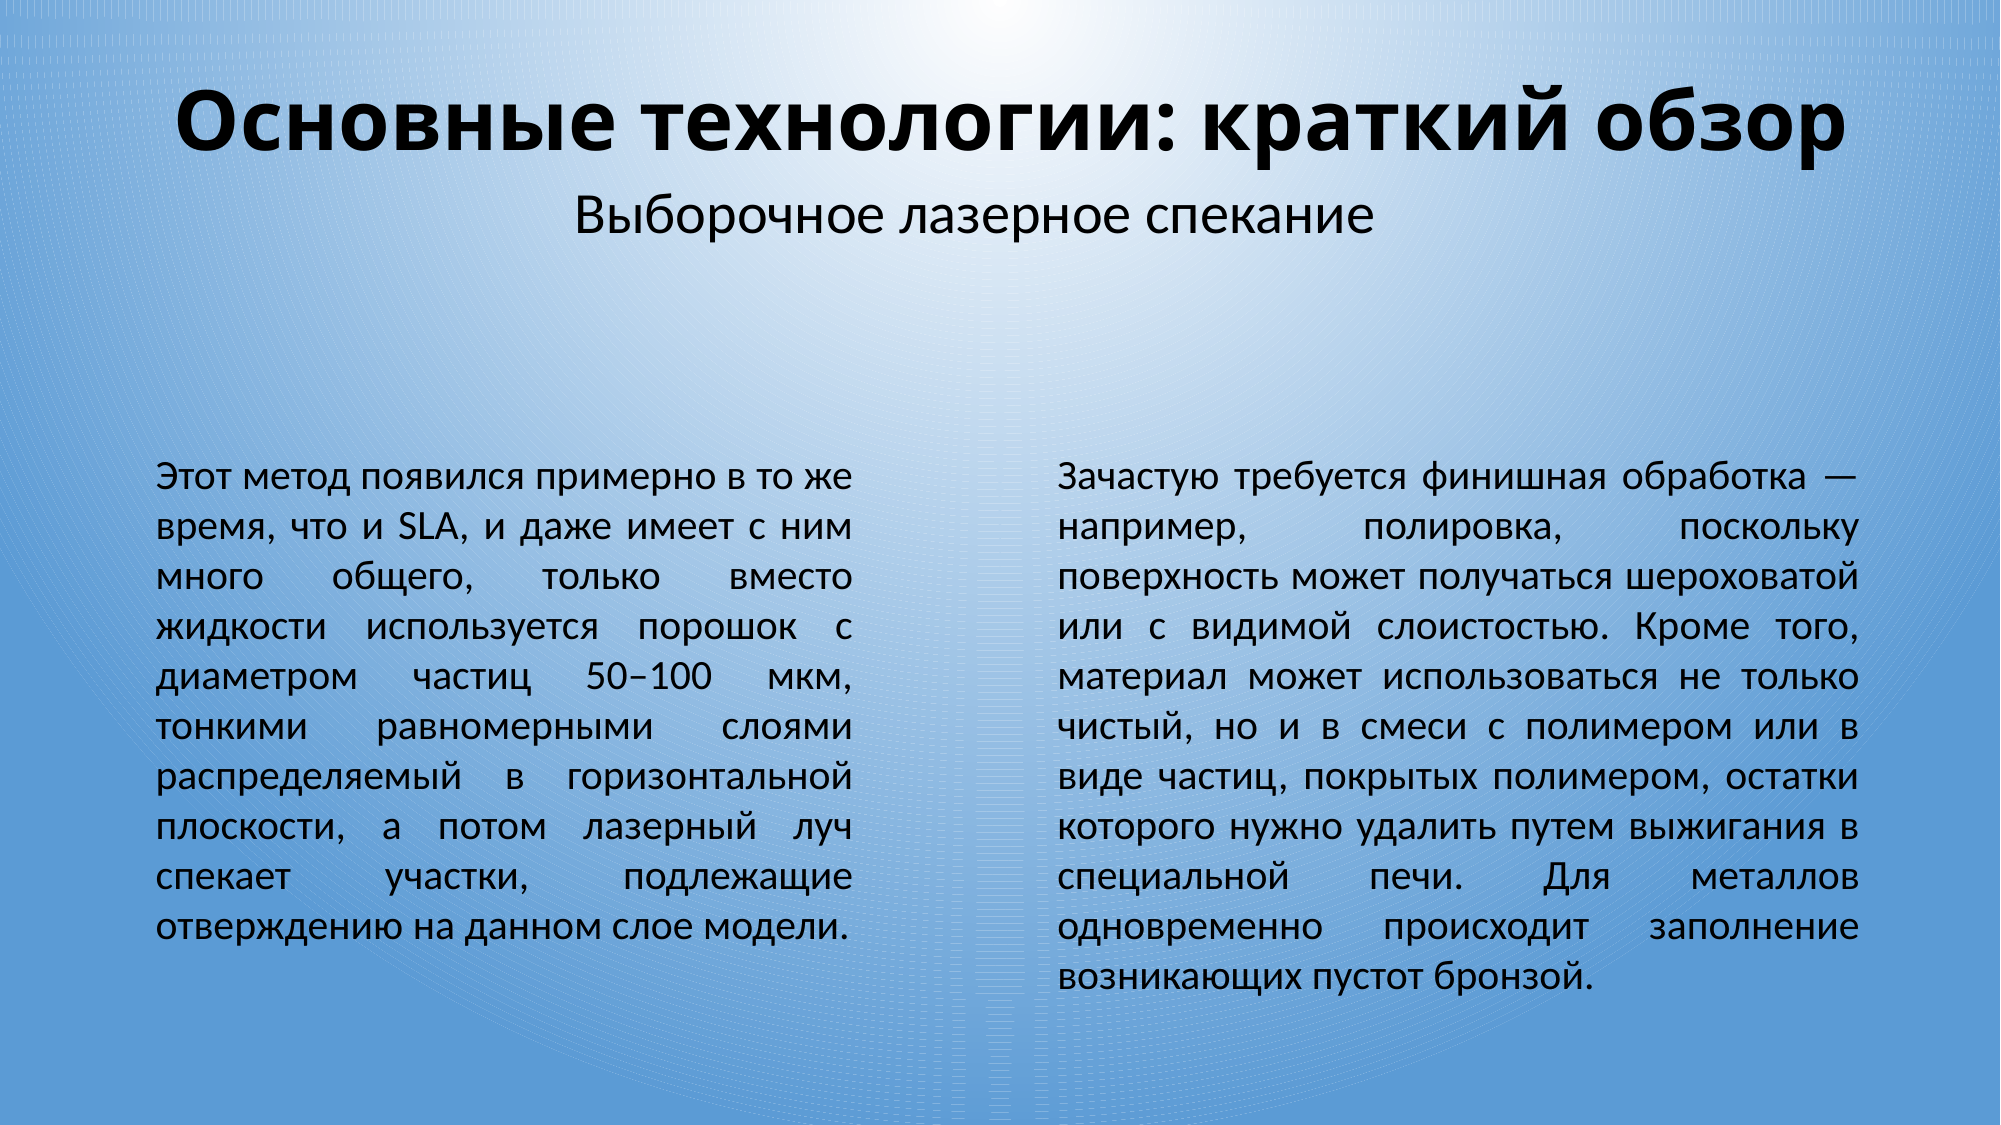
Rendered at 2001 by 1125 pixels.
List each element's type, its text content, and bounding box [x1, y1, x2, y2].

text_box Выборочное лазерное спекание [559, 167, 1634, 253]
text_box Основные технологии: краткий обзор [149, 58, 1875, 277]
text_box Этот метод появился примерно в то же время, что и SLA, и даже имеет с ним много общего, только вместо жидкости используется порошок с диаметром частиц 50–100 мкм, тонкими равномерными слоями распределяемый в горизонтальной плоскости, а потом лазерный луч спекает участки, подлежащие отверждению на данном слое модели. [140, 440, 868, 956]
text_box Зачастую требуется финишная обработка — например, полировка, поскольку поверхность может получаться шероховатой или с видимой слоистостью. Кроме того, материал может использоваться не только чистый, но и в смеси с полимером или в виде частиц, покрытых полимером, остатки которого нужно удалить путем выжигания в специальной печи. Для металлов одновременно происходит заполнение возникающих пустот бронзой. [1042, 440, 1875, 1006]
